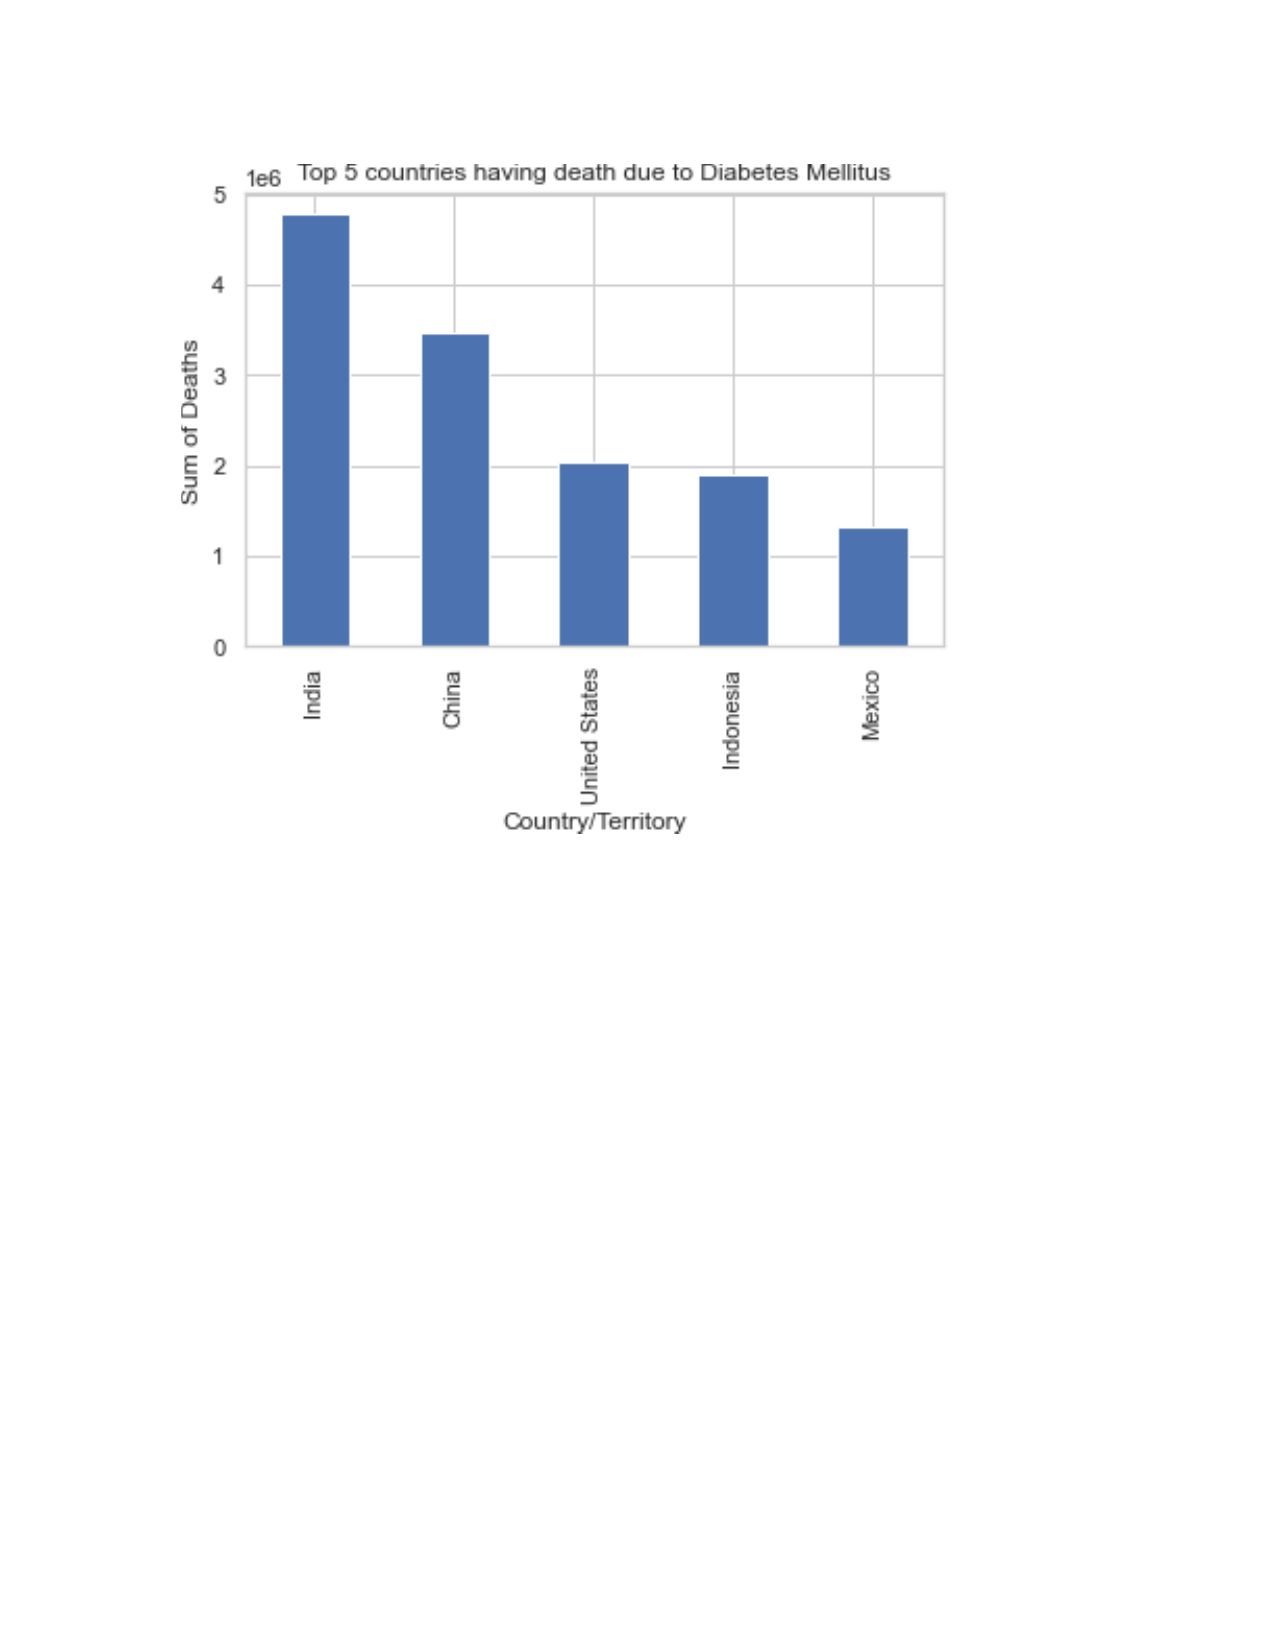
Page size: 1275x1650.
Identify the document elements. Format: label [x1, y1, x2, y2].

text_box [181, 164, 948, 834]
